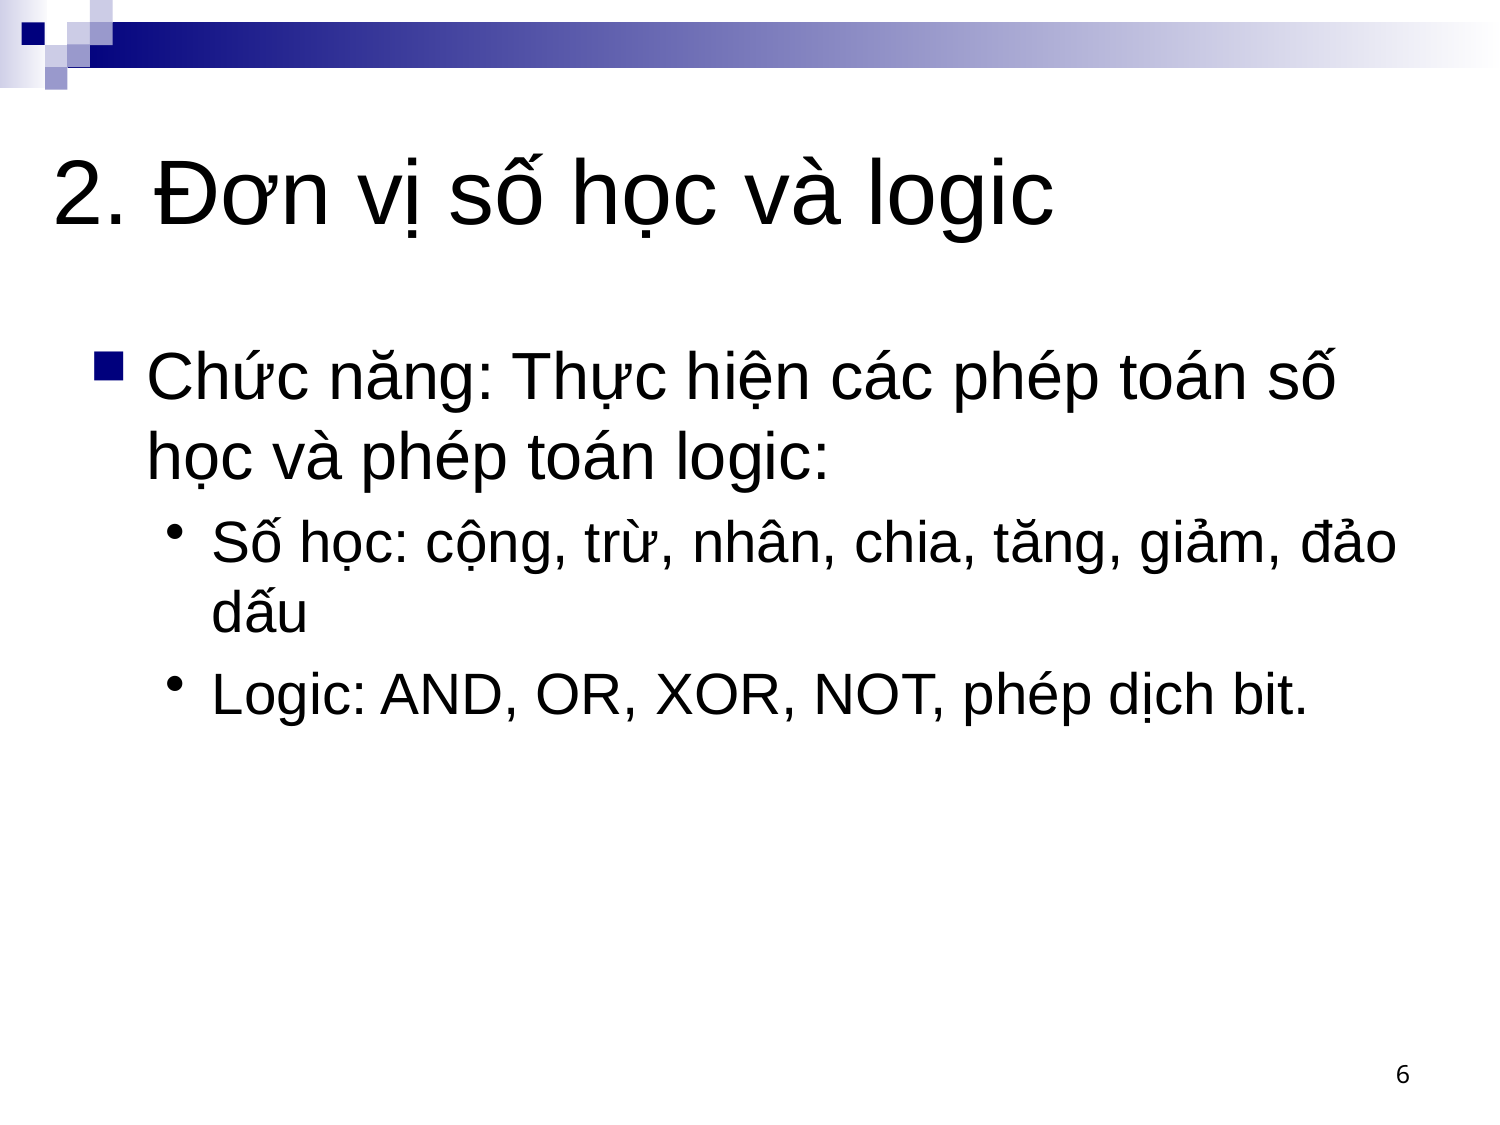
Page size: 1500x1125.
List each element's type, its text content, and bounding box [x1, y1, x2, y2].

list Chức năng: Thực hiện các phép toán số học và phép toán logic: Số học: cộng, trừ, nhân, chia, tăng, giảm, đảo dấu Logic: AND, OR, XOR, NOT, phép dịch bit. [74, 324, 1463, 1051]
title 2. Đơn vị số học và logic [37, 74, 1476, 301]
slide_number 6 [1074, 1024, 1426, 1101]
